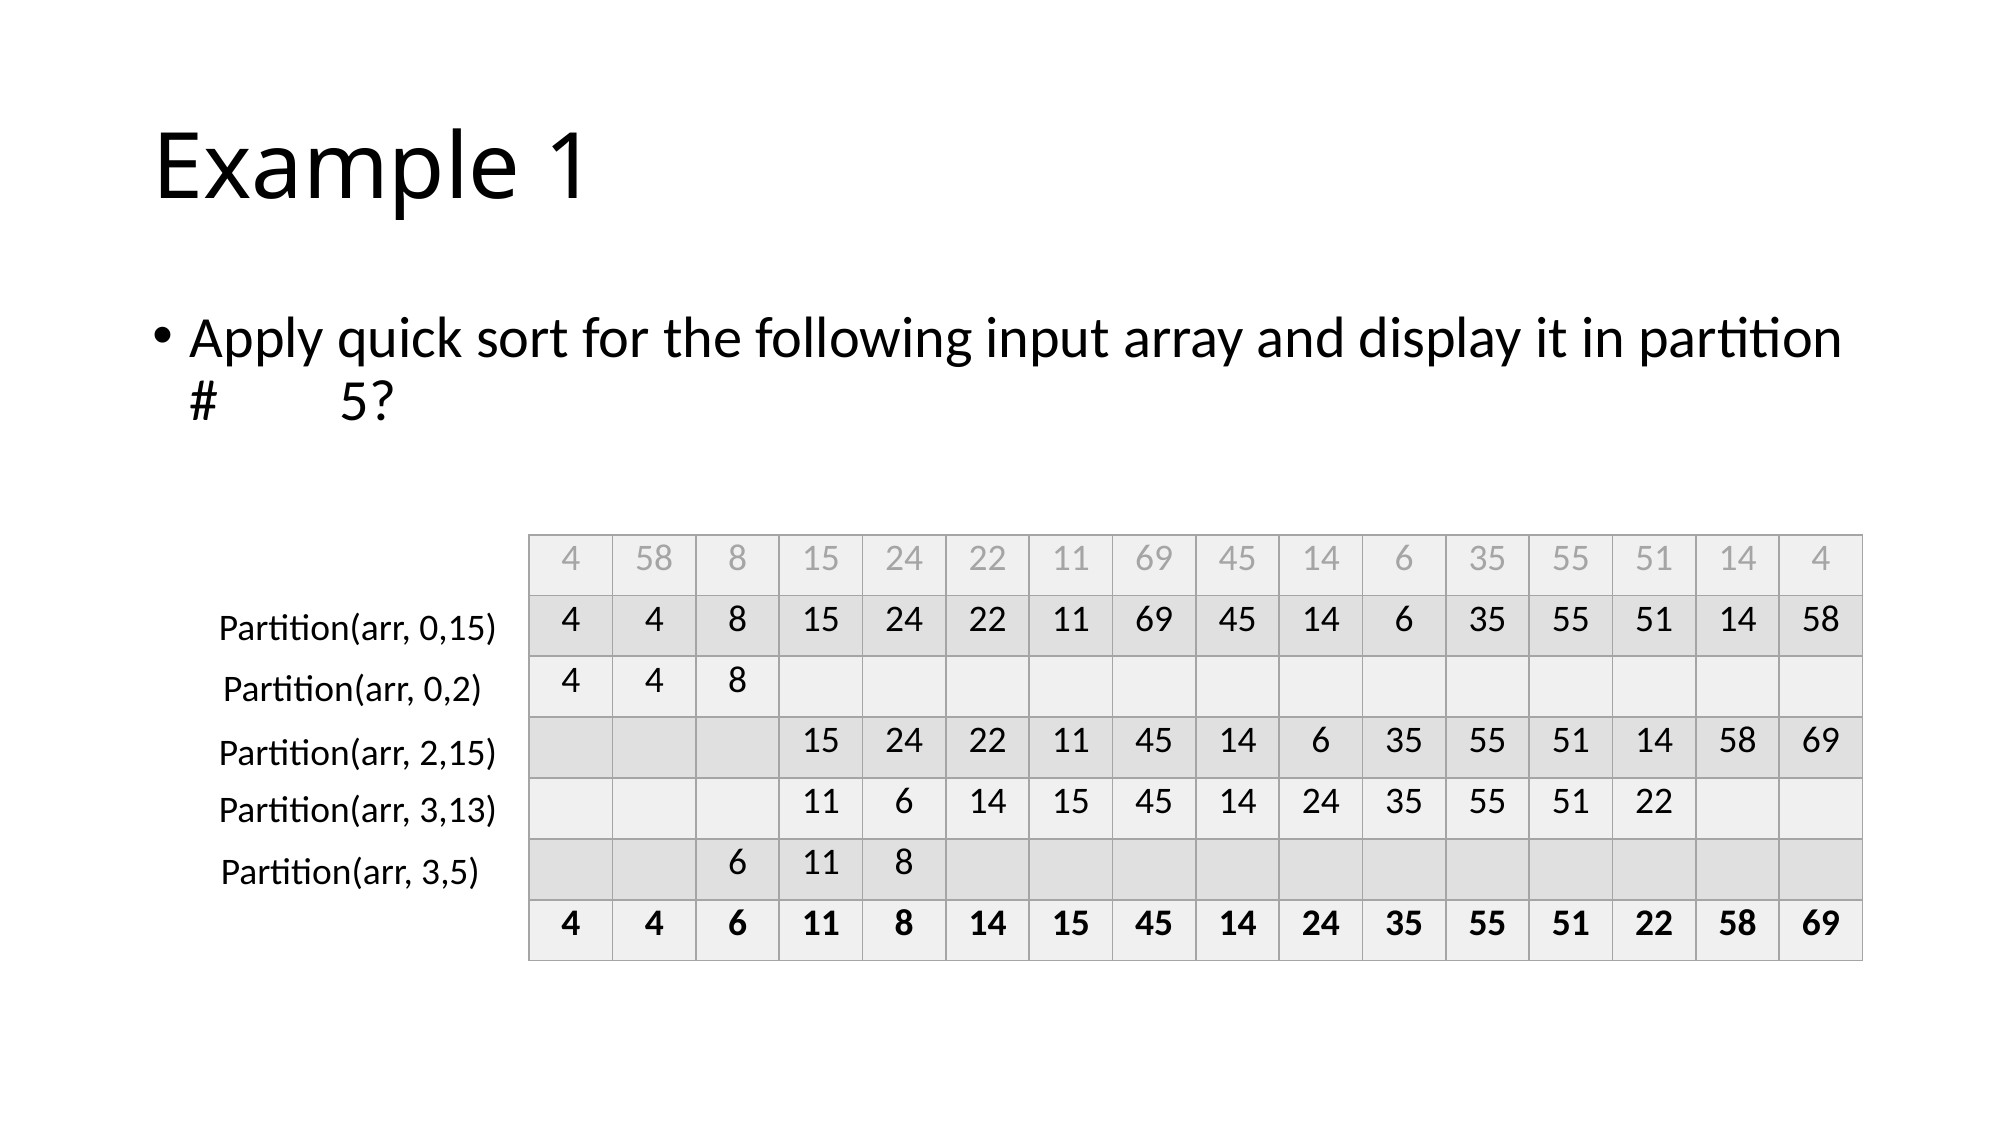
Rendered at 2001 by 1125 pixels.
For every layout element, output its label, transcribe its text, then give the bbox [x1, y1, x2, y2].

table_cell 11 [780, 840, 862, 899]
table_cell 22 [947, 718, 1028, 777]
table_header 22 [947, 536, 1028, 595]
table_cell 24 [1280, 901, 1362, 960]
table_cell [697, 718, 778, 777]
table_cell 4 [530, 596, 612, 655]
table_cell [1530, 840, 1612, 899]
table_cell 11 [1030, 596, 1112, 655]
table_cell 6 [863, 779, 945, 838]
table_cell [1780, 657, 1862, 716]
table_cell [613, 840, 695, 899]
text_box Partition(arr, 0,15) [204, 595, 526, 656]
table_cell [1197, 657, 1278, 716]
table_cell 15 [780, 718, 862, 777]
table_header 6 [1363, 536, 1445, 595]
table_cell 45 [1113, 718, 1195, 777]
table_cell [1697, 779, 1778, 838]
table_cell 35 [1447, 596, 1528, 655]
table_cell 14 [1197, 779, 1278, 838]
table_cell [1030, 840, 1112, 899]
list Apply quick sort for the following input array and display it in partition # 5? [137, 299, 1863, 1014]
table_cell [1113, 657, 1195, 716]
table_header 24 [863, 536, 945, 595]
table_cell 14 [1697, 596, 1778, 655]
table_cell [1697, 657, 1778, 716]
table_cell [1780, 779, 1862, 838]
table_cell 55 [1447, 779, 1528, 838]
table_header 8 [697, 536, 778, 595]
table_cell [530, 779, 612, 838]
table_cell 35 [1363, 901, 1445, 960]
table_cell 11 [780, 901, 862, 960]
table_cell 24 [863, 596, 945, 655]
table_cell 51 [1530, 779, 1612, 838]
table_cell 8 [863, 840, 945, 899]
table_cell [1697, 840, 1778, 899]
table_cell 6 [697, 901, 778, 960]
table_header 14 [1697, 536, 1778, 595]
table_cell 8 [697, 657, 778, 716]
table_cell 4 [613, 596, 695, 655]
text_box Partition(arr, 0,2) [208, 656, 530, 717]
table_cell 69 [1113, 596, 1195, 655]
table_cell 69 [1780, 718, 1862, 777]
table_header 4 [530, 536, 612, 595]
table_cell 45 [1197, 596, 1278, 655]
table_cell 11 [780, 779, 862, 838]
table_cell 6 [1363, 596, 1445, 655]
table_cell 4 [613, 657, 695, 716]
table_cell 35 [1363, 779, 1445, 838]
table_cell [1197, 840, 1278, 899]
table_cell 51 [1530, 718, 1612, 777]
table_cell 8 [697, 596, 778, 655]
table_cell 69 [1780, 901, 1862, 960]
table_cell 55 [1447, 901, 1528, 960]
table_cell 51 [1530, 901, 1612, 960]
table_cell [1363, 657, 1445, 716]
table_header 55 [1530, 536, 1612, 595]
table_cell 15 [1030, 901, 1112, 960]
table_header 11 [1030, 536, 1112, 595]
table_cell [780, 657, 862, 716]
text_box Partition(arr, 2,15) [204, 720, 526, 777]
table_cell 24 [1280, 779, 1362, 838]
table_cell [613, 779, 695, 838]
table_cell 4 [530, 901, 612, 960]
table_cell [863, 657, 945, 716]
table_cell 14 [1197, 718, 1278, 777]
table_cell 15 [1030, 779, 1112, 838]
table_cell 45 [1113, 901, 1195, 960]
table_cell 58 [1697, 901, 1778, 960]
table_cell [1613, 840, 1695, 899]
table_header 14 [1280, 536, 1362, 595]
table_cell [1030, 657, 1112, 716]
table_header 15 [780, 536, 862, 595]
table_header 35 [1447, 536, 1528, 595]
title Example 1 [137, 59, 1863, 278]
table_cell [613, 718, 695, 777]
table_cell 14 [947, 901, 1028, 960]
table_cell 14 [1613, 718, 1695, 777]
table_cell [1447, 840, 1528, 899]
table_cell 6 [1280, 718, 1362, 777]
table_cell 8 [863, 901, 945, 960]
table_cell [1780, 840, 1862, 899]
table_cell 55 [1447, 718, 1528, 777]
table_cell 24 [863, 718, 945, 777]
table_cell 6 [697, 840, 778, 899]
table_cell 14 [1280, 596, 1362, 655]
table_cell [1113, 840, 1195, 899]
table_cell [697, 779, 778, 838]
table_cell 22 [947, 596, 1028, 655]
table_cell 14 [1197, 901, 1278, 960]
table_header 58 [613, 536, 695, 595]
text_box Partition(arr, 3,5) [206, 839, 528, 900]
table_cell 22 [1613, 901, 1695, 960]
table_cell [1613, 657, 1695, 716]
table_cell [1530, 657, 1612, 716]
table_cell [1363, 840, 1445, 899]
table_cell 58 [1780, 596, 1862, 655]
table_cell [530, 840, 612, 899]
table_cell 14 [947, 779, 1028, 838]
table_cell [947, 840, 1028, 899]
table_header 4 [1780, 536, 1862, 595]
table_cell 4 [530, 657, 612, 716]
text_box Partition(arr, 3,13) [204, 777, 526, 838]
table_cell [530, 718, 612, 777]
table_cell 22 [1613, 779, 1695, 838]
table_cell 45 [1113, 779, 1195, 838]
table_cell 58 [1697, 718, 1778, 777]
table_cell 35 [1363, 718, 1445, 777]
table_header 45 [1197, 536, 1278, 595]
table_cell [947, 657, 1028, 716]
table_cell 4 [613, 901, 695, 960]
table_header 51 [1613, 536, 1695, 595]
table_cell 51 [1613, 596, 1695, 655]
table_cell 55 [1530, 596, 1612, 655]
table_cell 11 [1030, 718, 1112, 777]
table_cell [1280, 657, 1362, 716]
table_header 69 [1113, 536, 1195, 595]
table_cell [1447, 657, 1528, 716]
table_cell 15 [780, 596, 862, 655]
table_cell [1280, 840, 1362, 899]
